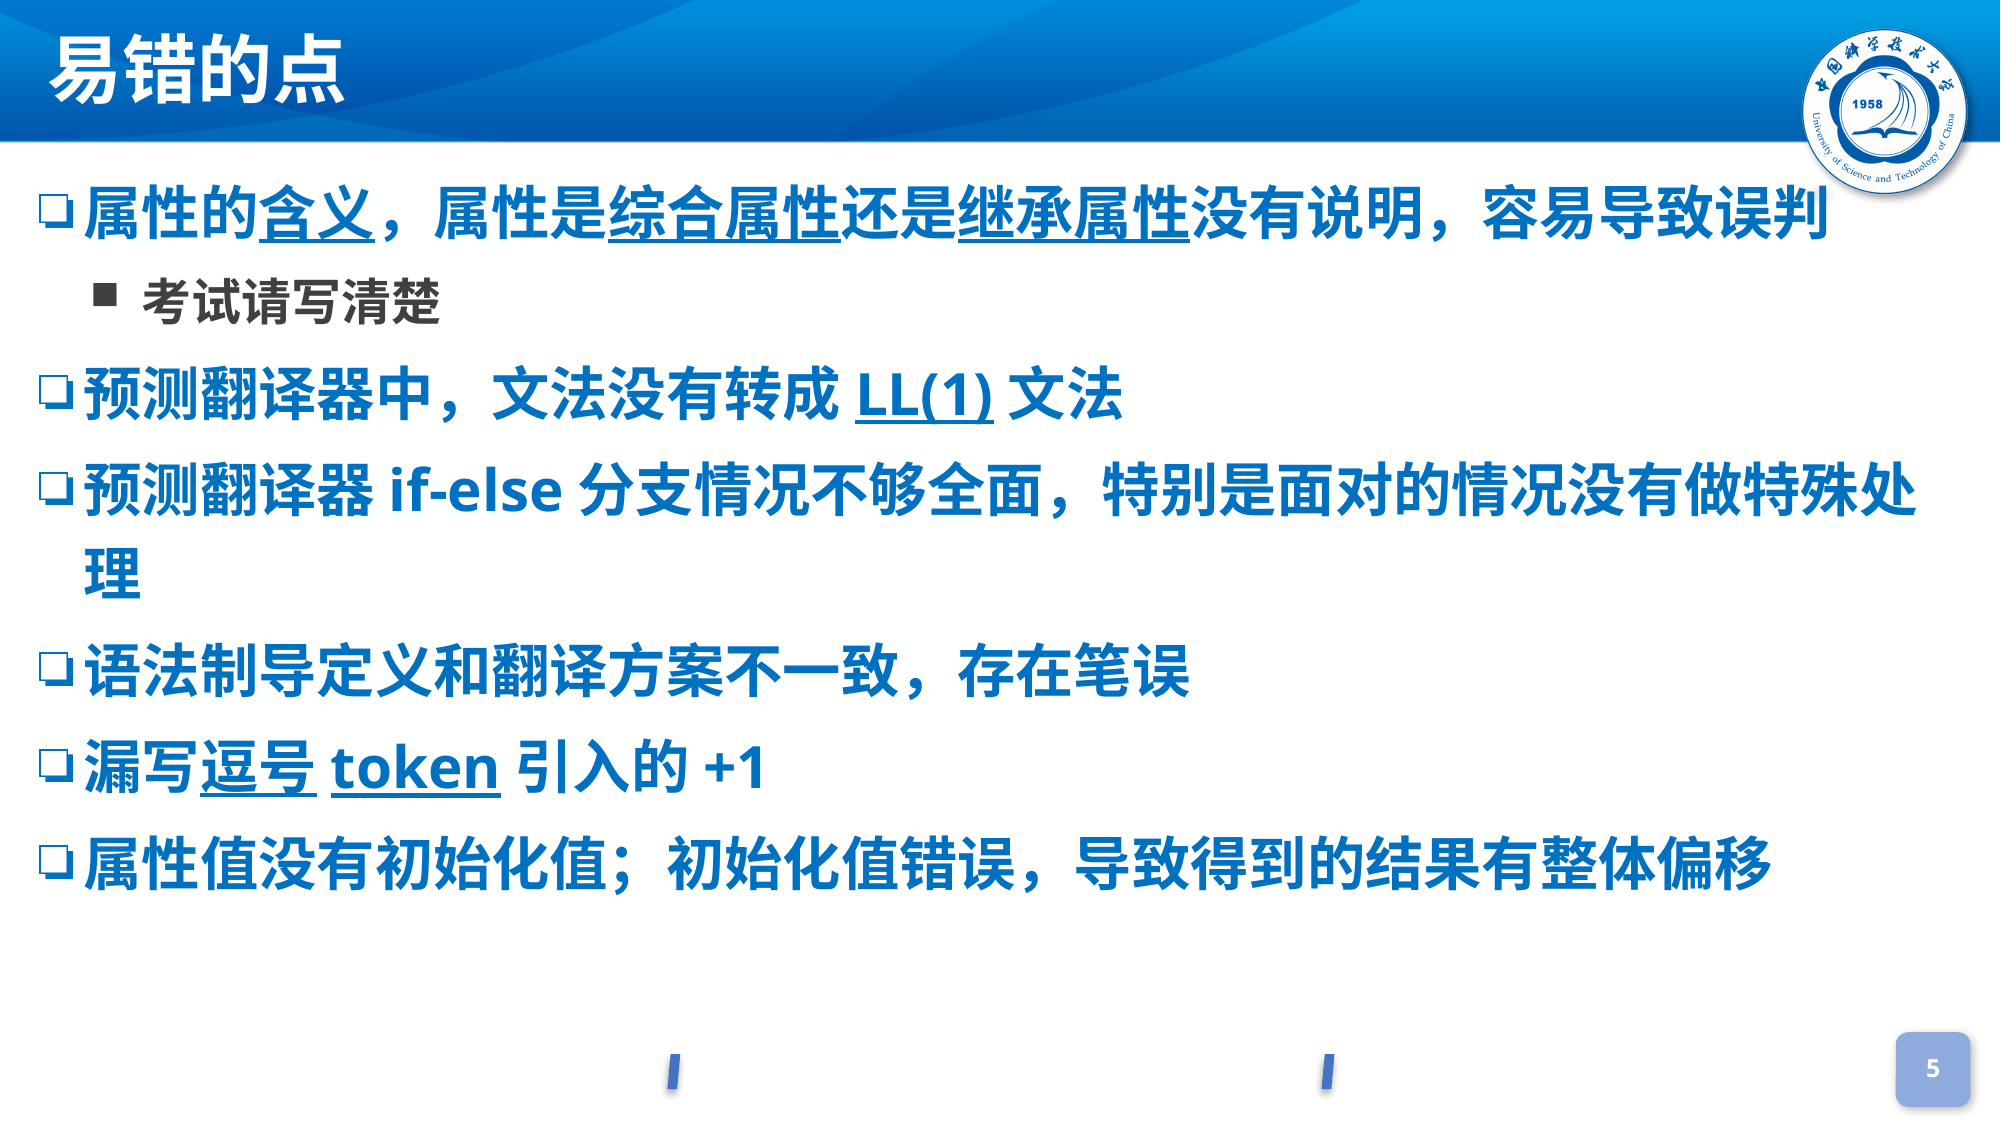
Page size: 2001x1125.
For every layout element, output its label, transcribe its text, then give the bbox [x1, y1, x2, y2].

picture [39, 194, 73, 228]
picture [39, 375, 73, 409]
picture [39, 652, 73, 686]
picture [39, 749, 73, 782]
picture [0, 0, 2000, 204]
picture [39, 845, 73, 879]
title 易错的点 [32, 22, 1619, 124]
picture [39, 472, 73, 505]
